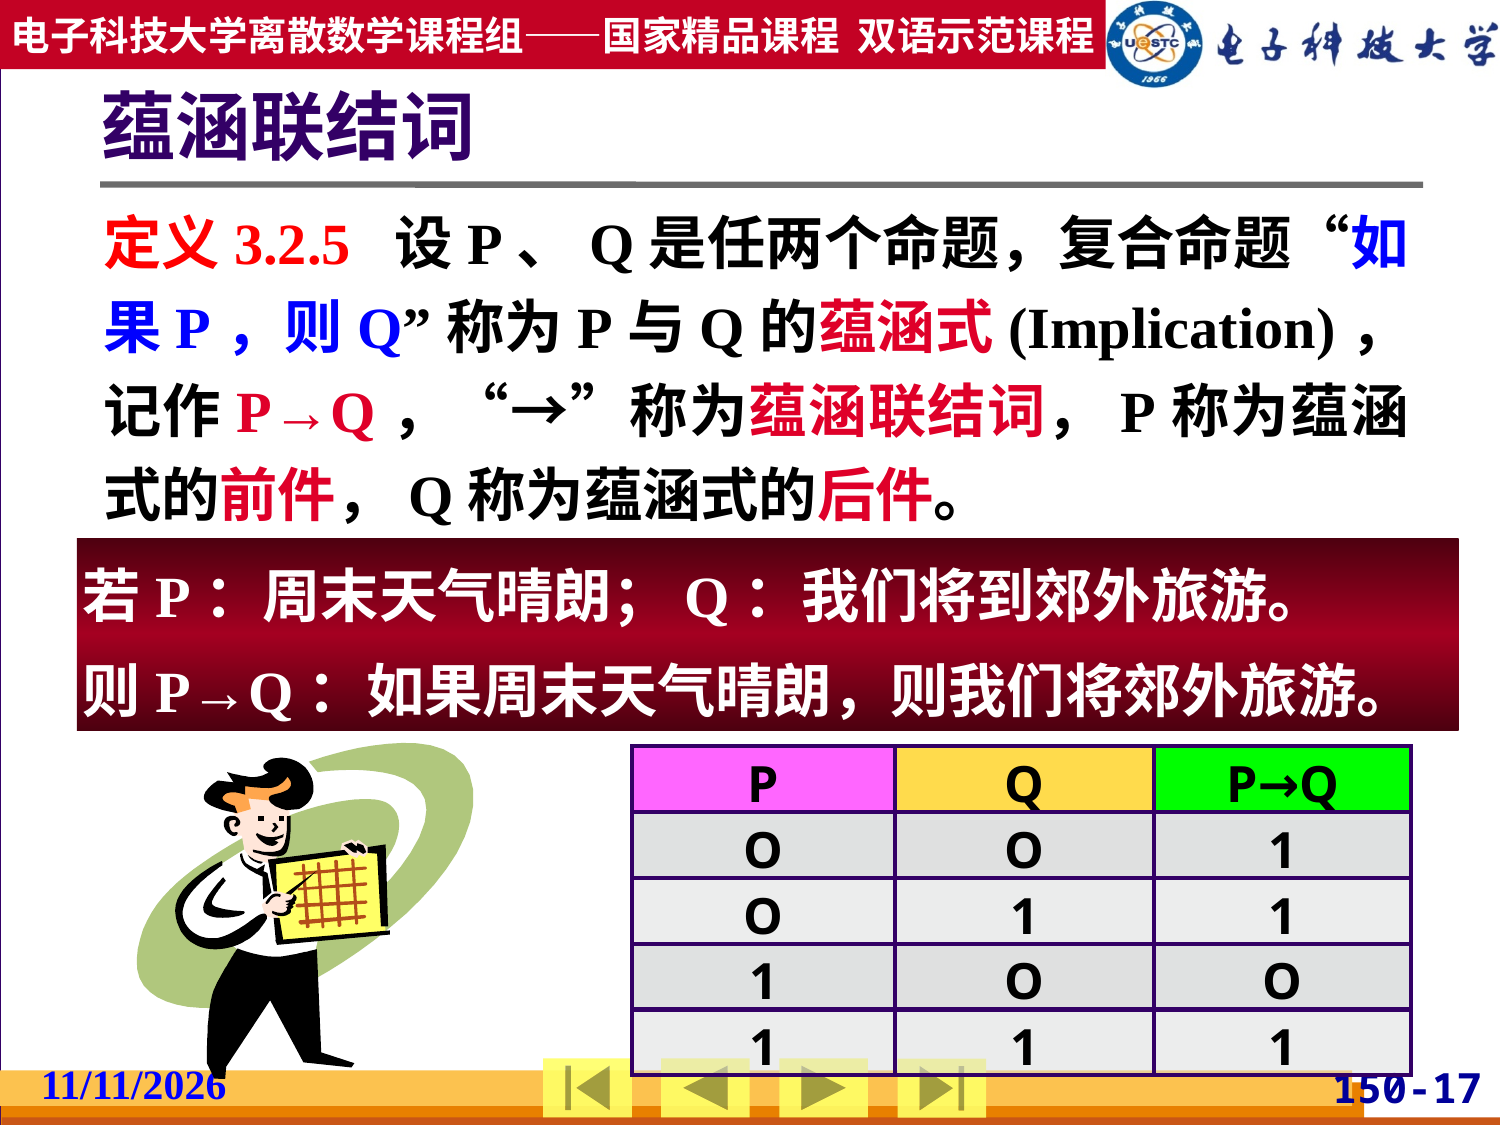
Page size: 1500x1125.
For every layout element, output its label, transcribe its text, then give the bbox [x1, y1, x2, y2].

table_cell O [1156, 946, 1409, 1007]
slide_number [34, 1057, 284, 1109]
table_header P [634, 748, 893, 810]
text_box 蕴涵联结词 [100, 78, 1424, 183]
table_cell O [634, 814, 893, 876]
table_cell 1 [1156, 880, 1409, 942]
table_header P→Q [1156, 748, 1409, 810]
table_cell 1 [897, 1012, 1152, 1073]
table_cell 1 [634, 946, 893, 1007]
table_cell 1 [1156, 1012, 1409, 1073]
table_cell O [897, 814, 1152, 876]
table_cell 1 [1156, 814, 1409, 876]
table_header Q [897, 748, 1152, 810]
table_cell 1 [897, 880, 1152, 942]
text_box 定义3.2.5 设P、Q是任两个命题，复合命题“如果P，则Q”称为P与Q的蕴涵式(Implication)，记作P→Q，“→”称为蕴涵联结词，P称为蕴涵式的前件，Q称为蕴涵式的后件。 P→Q为假当且仅当P为真且Q为假。 [88, 184, 1424, 528]
table_cell O [897, 946, 1152, 1007]
picture [1105, 0, 1500, 89]
picture [135, 739, 477, 1083]
table_cell 1 [634, 1012, 893, 1073]
text_box 若P：周末天气晴朗；Q：我们将到郊外旅游。 则P→Q：如果周末天气晴朗，则我们将郊外旅游。 [76, 538, 1459, 731]
table_cell O [634, 880, 893, 942]
